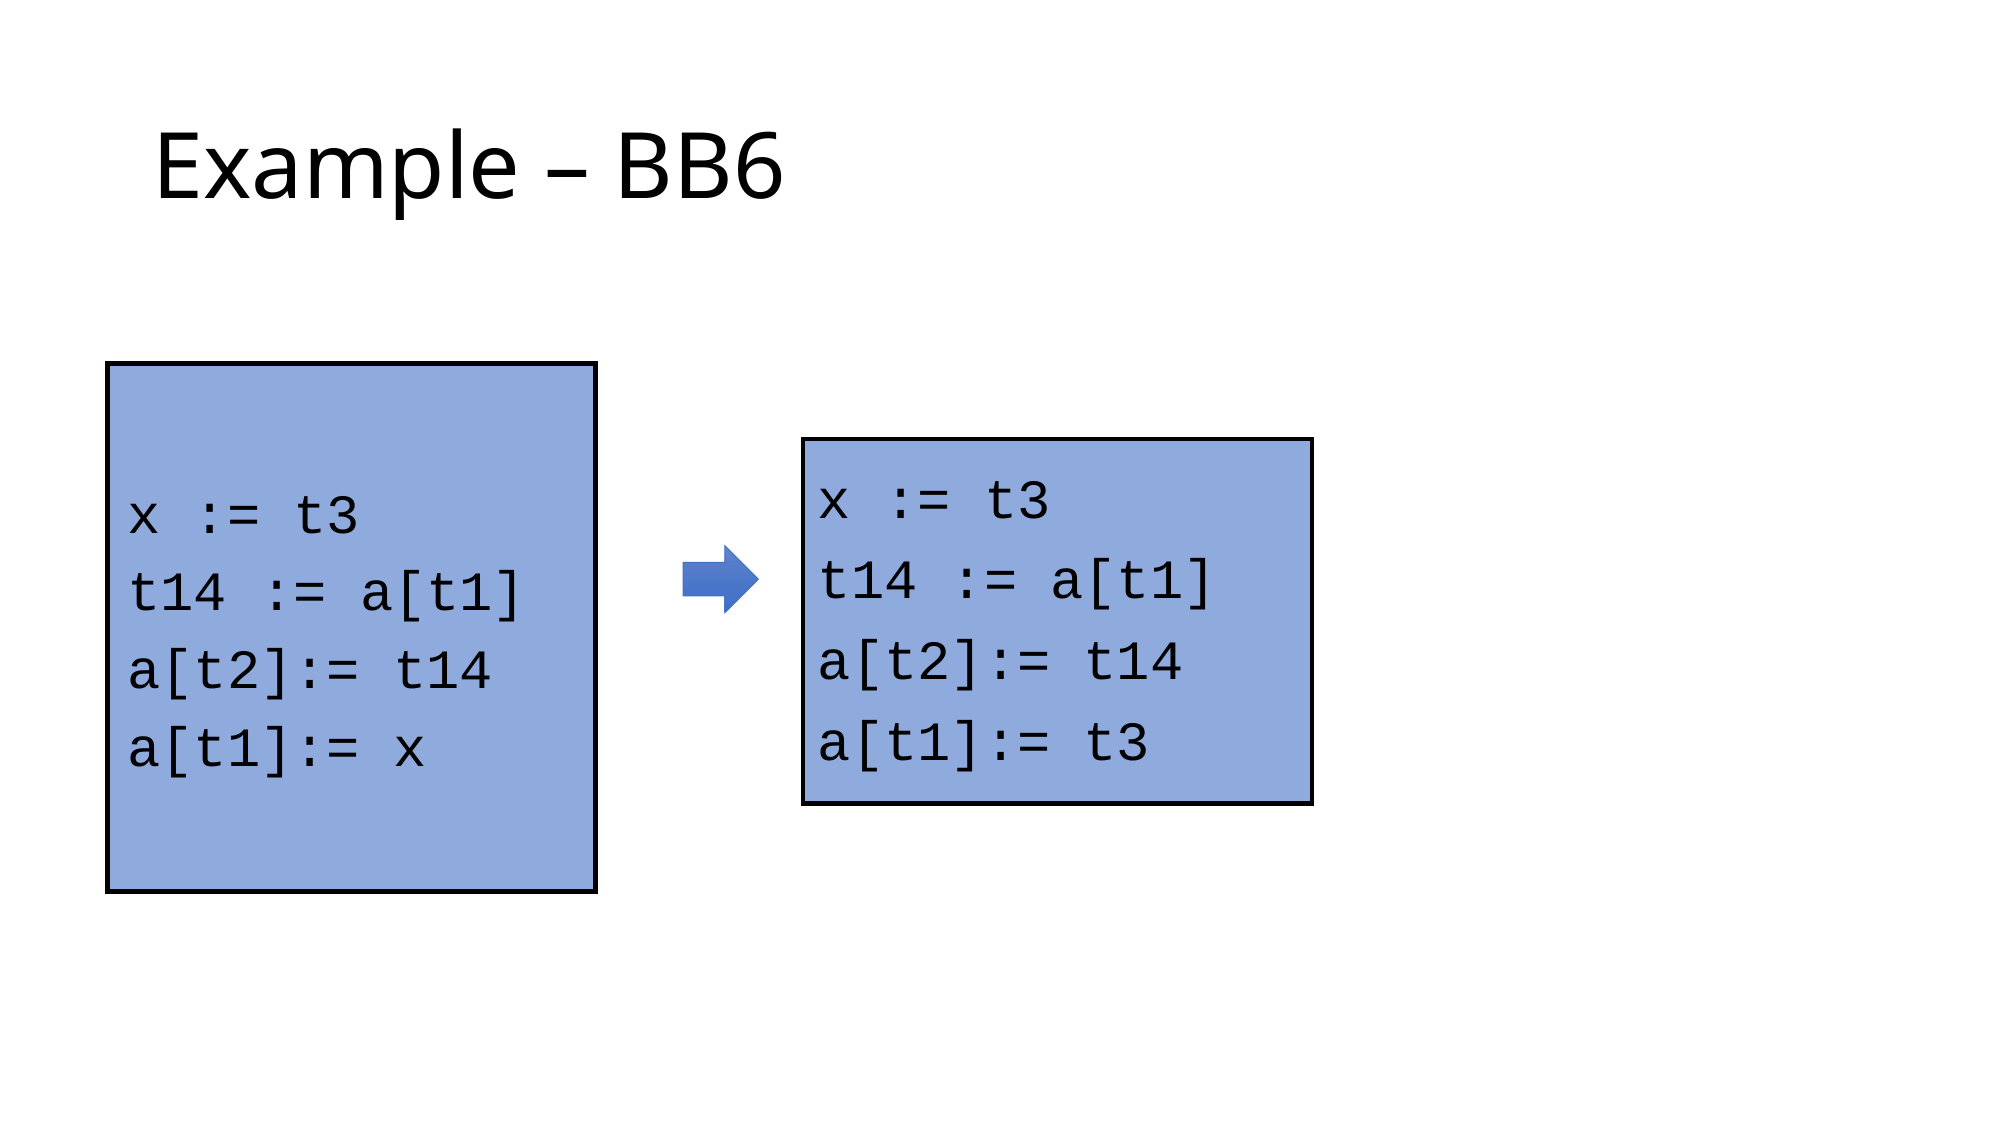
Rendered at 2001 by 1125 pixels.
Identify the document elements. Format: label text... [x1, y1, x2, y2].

list x := t3 t14 := a[t1] a[t2]:= t14 a[t1]:= t3 [802, 438, 1313, 804]
text_box x := t3 t14 := a[t1] a[t2]:= t14 a[t1]:= x [107, 363, 596, 892]
text_box [682, 544, 760, 614]
title Example – BB6 [137, 59, 1863, 278]
